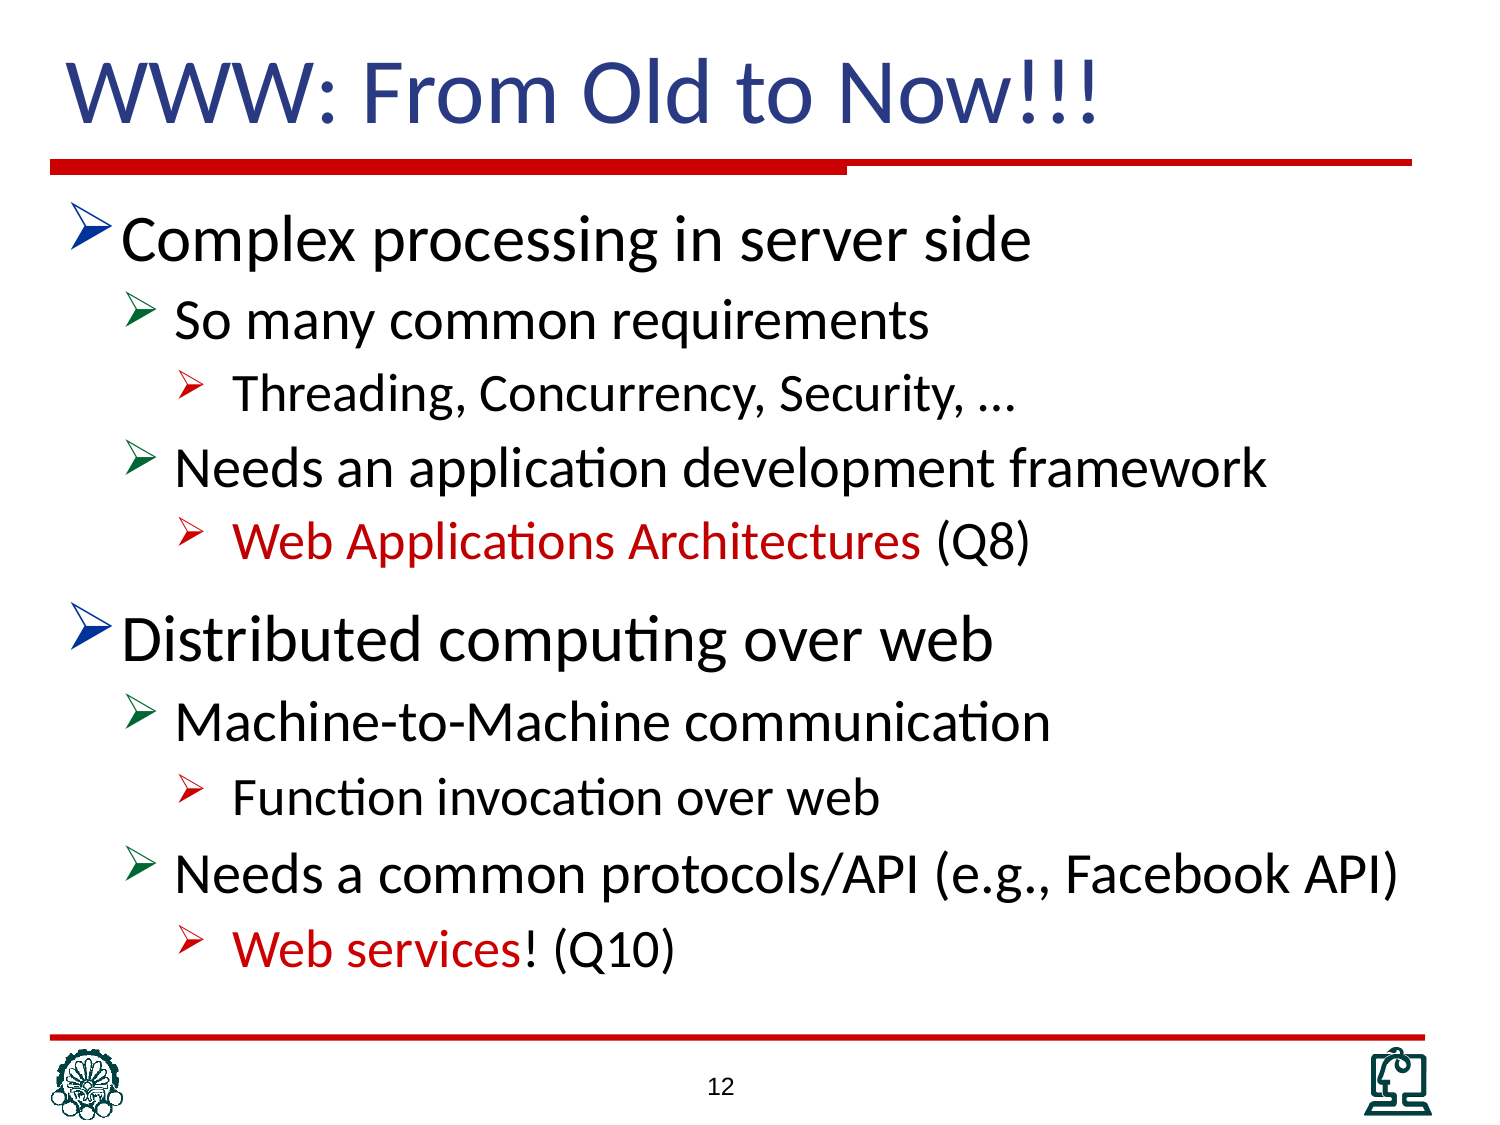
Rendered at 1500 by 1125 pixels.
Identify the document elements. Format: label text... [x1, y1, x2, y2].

picture [50, 1047, 125, 1122]
title WWW: From Old to Now!!! [49, 24, 1438, 151]
picture [1362, 1045, 1438, 1119]
slide_number 12 [649, 1062, 751, 1103]
list Complex processing in server side So many common requirements Threading, Concurrency, Security, … Needs an application development framework Web Applications Architectures (Q8) Distributed computing over web Machine-to-Machine communication Function invocation over web Needs a common protocols/API (e.g., Facebook API) Web services! (Q10) [49, 187, 1500, 1038]
